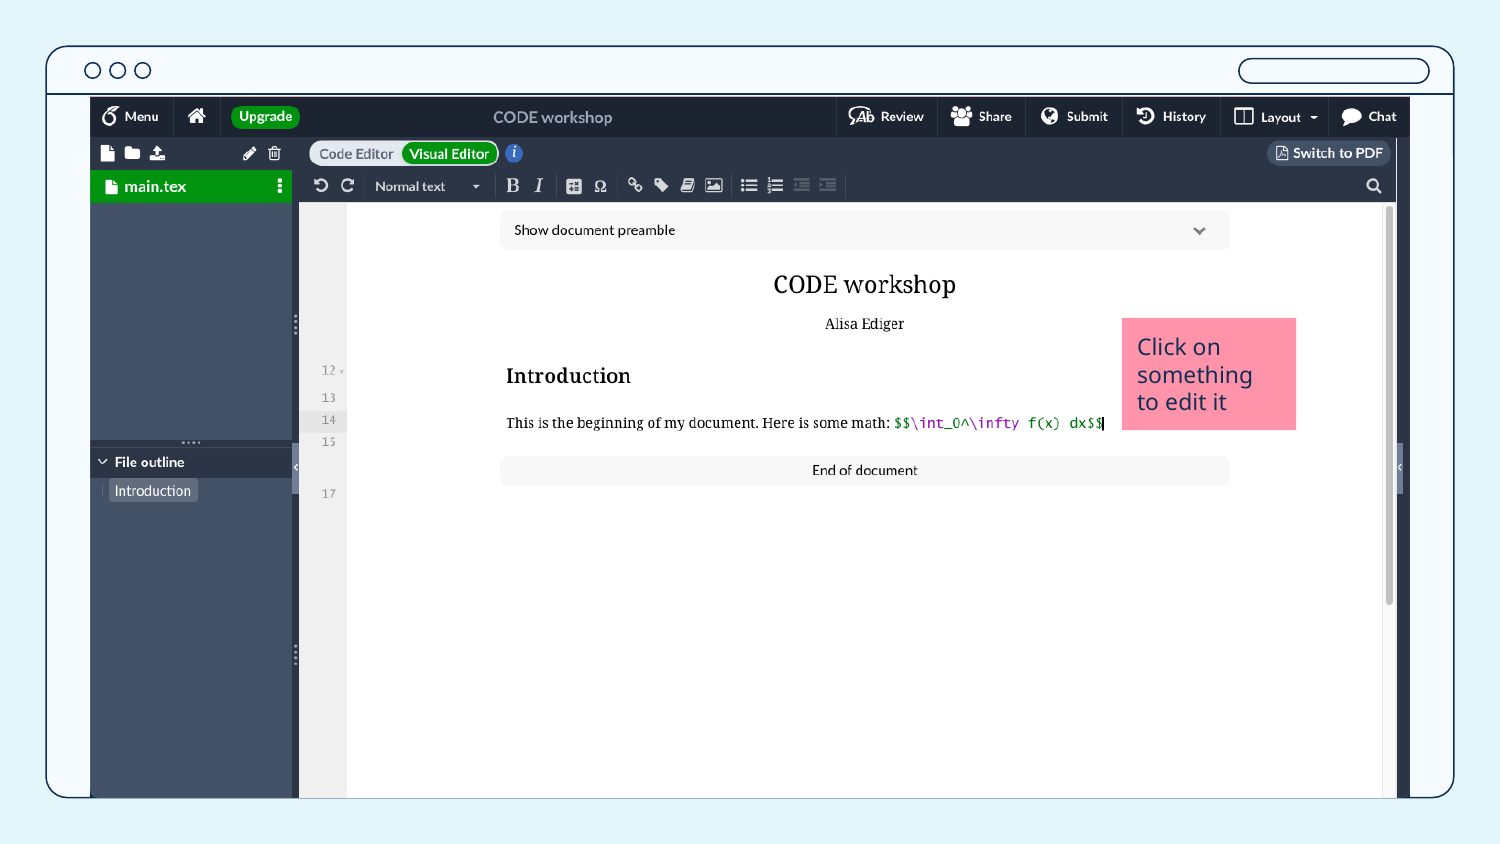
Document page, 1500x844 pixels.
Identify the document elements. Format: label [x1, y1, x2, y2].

picture [89, 96, 1411, 798]
